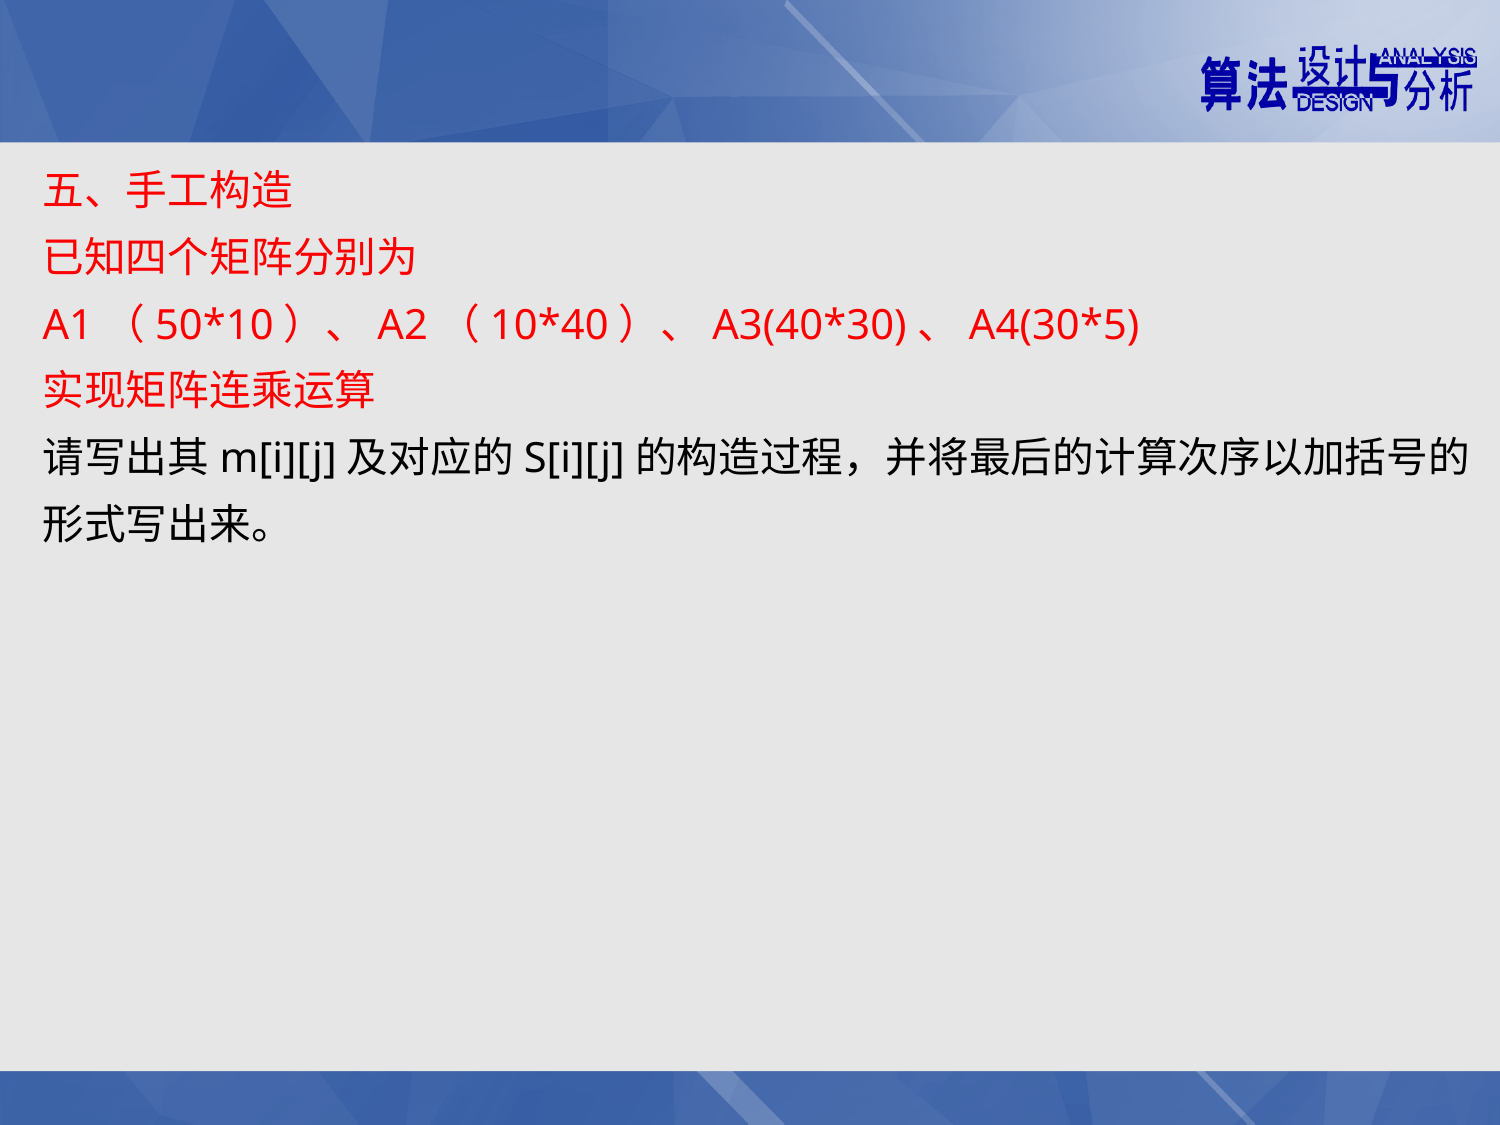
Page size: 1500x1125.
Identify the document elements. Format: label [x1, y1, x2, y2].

picture [1180, 0, 1500, 174]
